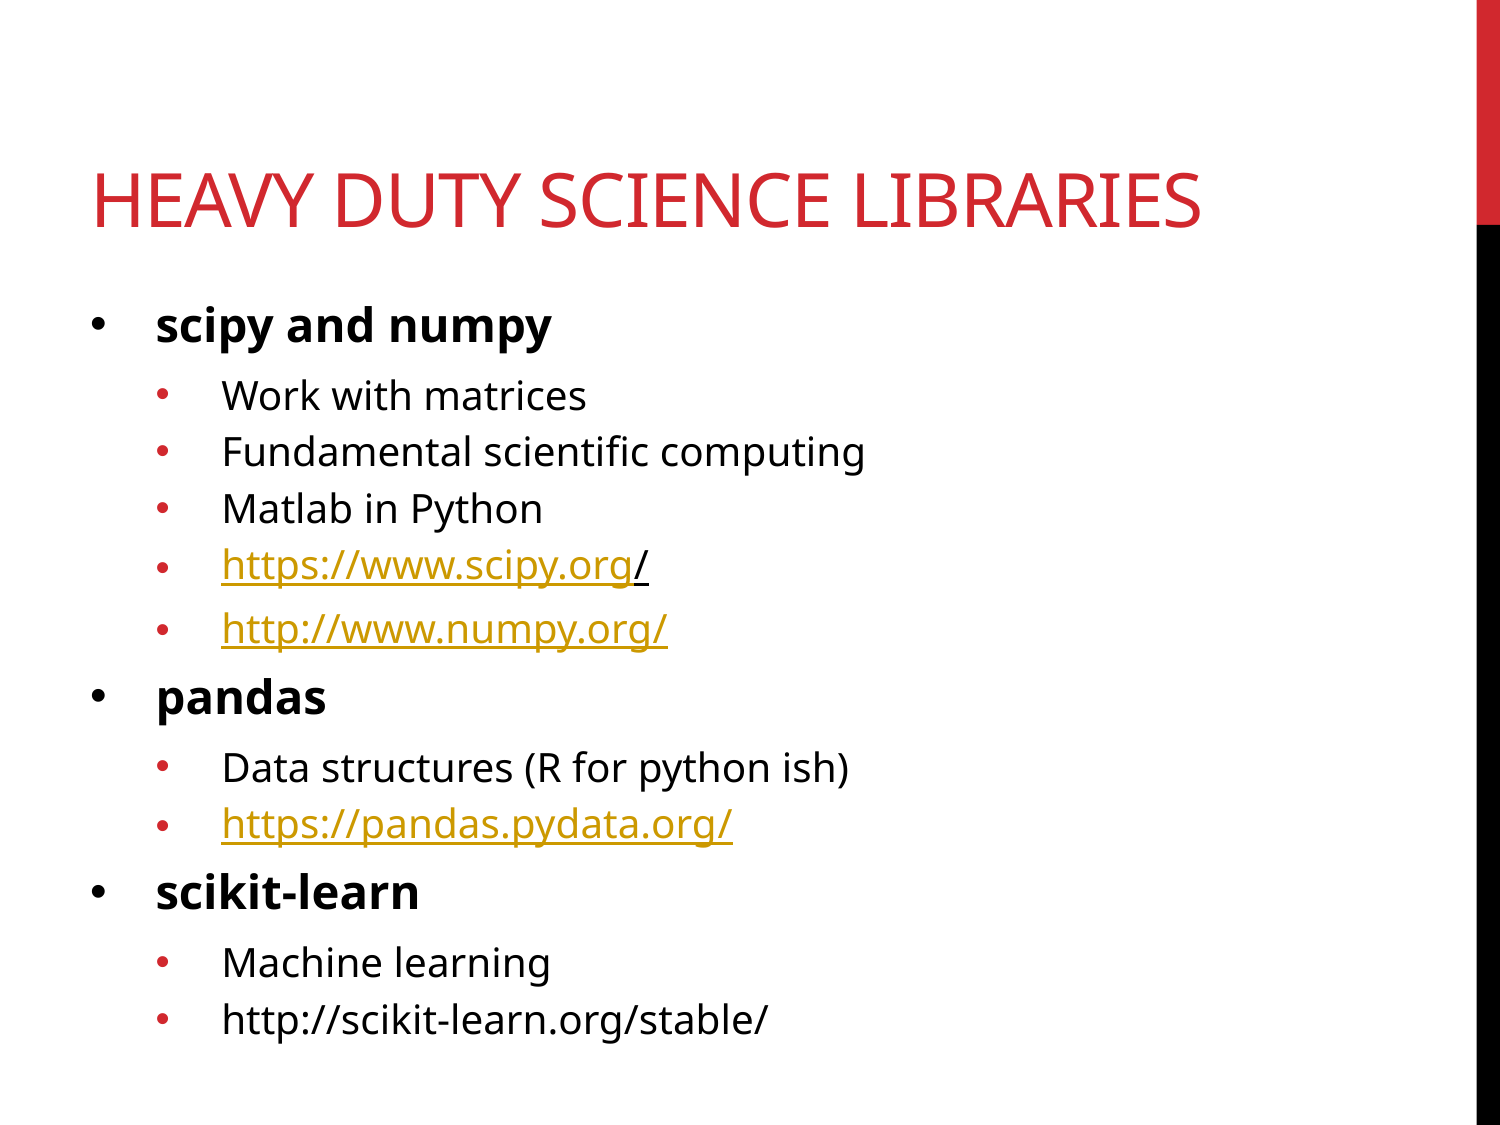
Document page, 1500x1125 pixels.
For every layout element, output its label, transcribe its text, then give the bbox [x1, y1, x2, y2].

title Heavy duty science libraries [75, 25, 1325, 250]
list scipy and numpy Work with matrices Fundamental scientific computing Matlab in Python https://www.scipy.org/ http://www.numpy.org/ pandas Data structures (R for python ish) https://pandas.pydata.org/ scikit-learn Machine learning http://scikit-learn.org/stable/ [75, 287, 1500, 1053]
